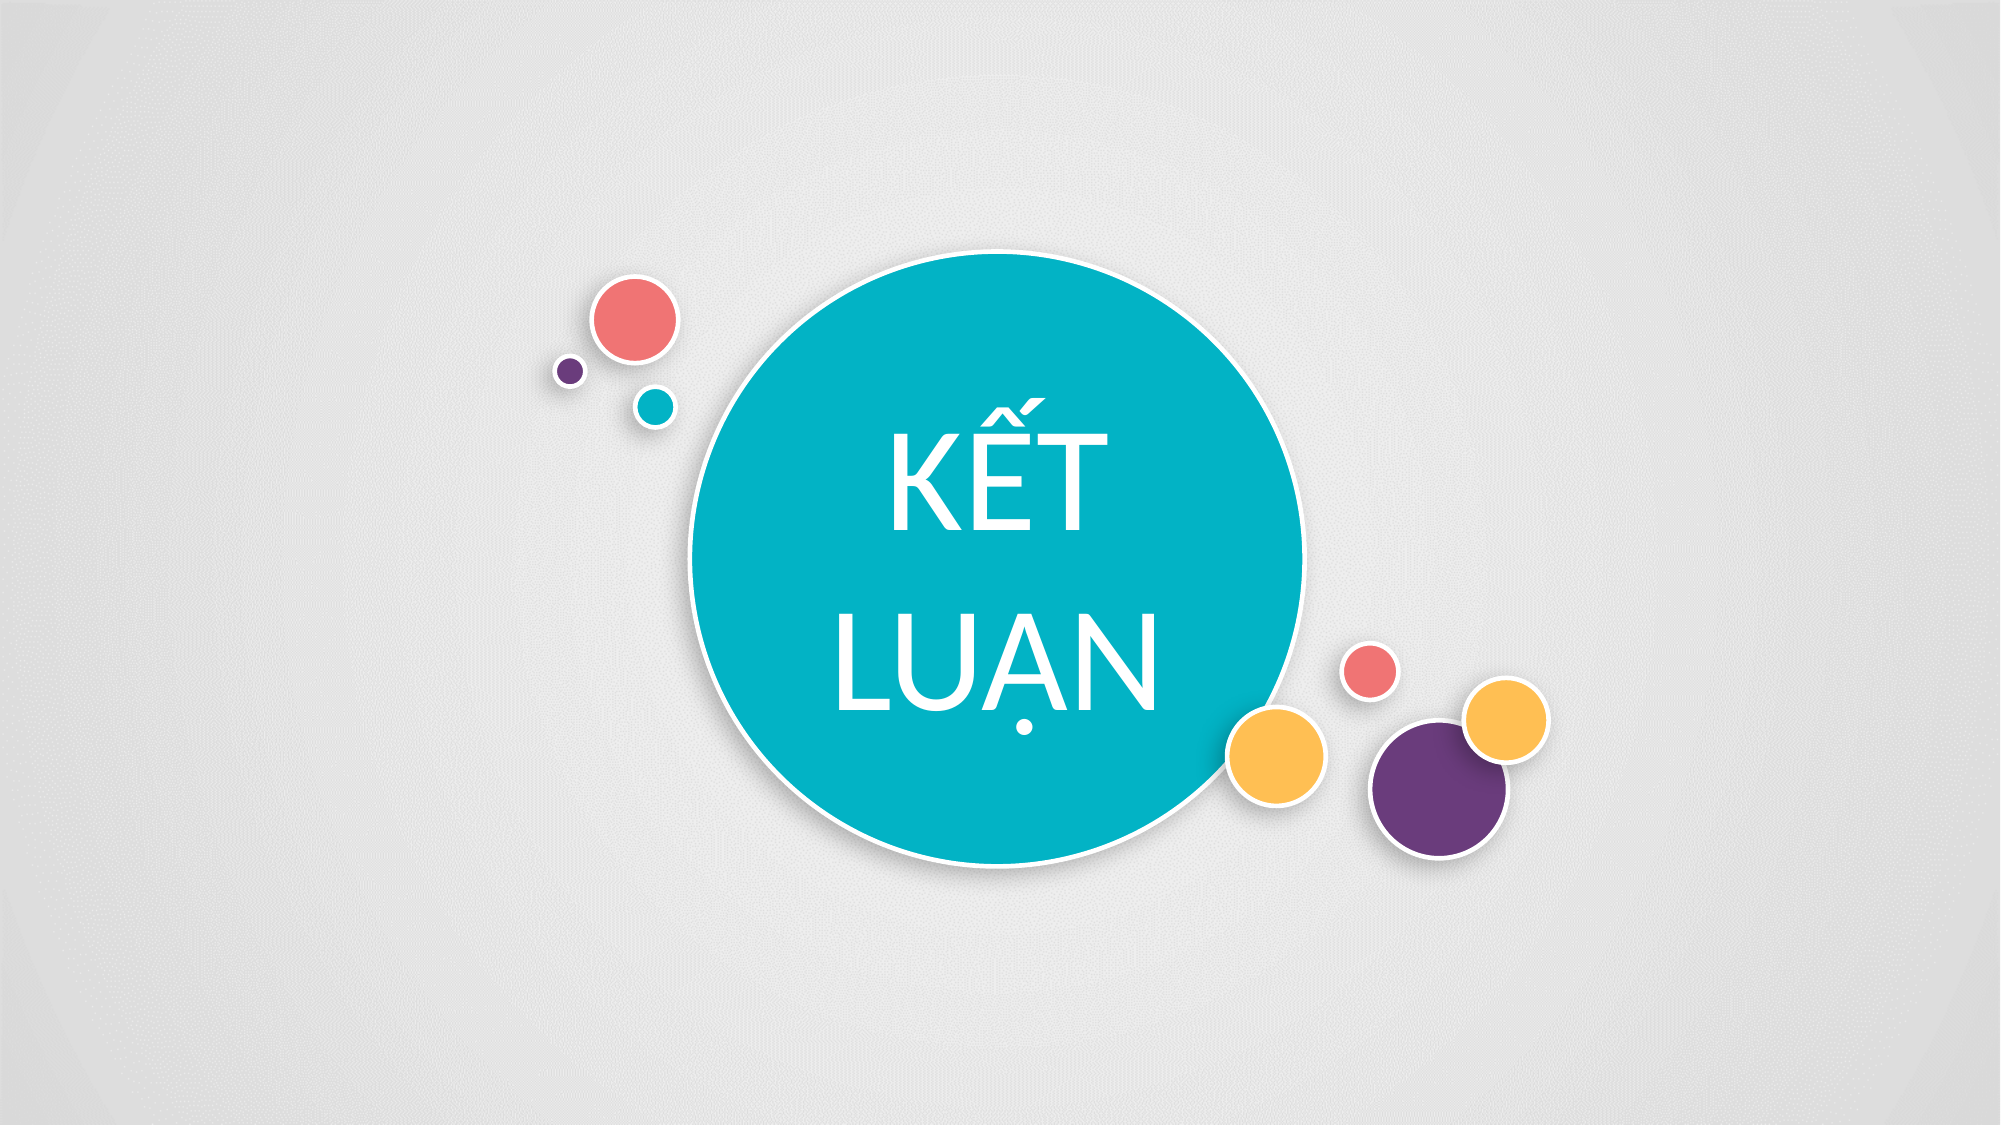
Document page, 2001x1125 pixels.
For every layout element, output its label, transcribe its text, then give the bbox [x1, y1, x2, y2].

text_box [1369, 719, 1510, 860]
picture [0, 0, 2001, 1125]
text_box [1226, 705, 1327, 807]
text_box KẾT LUẬN [791, 373, 1203, 748]
text_box [688, 250, 1306, 868]
text_box [553, 354, 587, 388]
text_box [590, 275, 680, 365]
text_box [1340, 642, 1400, 702]
text_box [634, 385, 677, 429]
text_box [1462, 676, 1550, 764]
